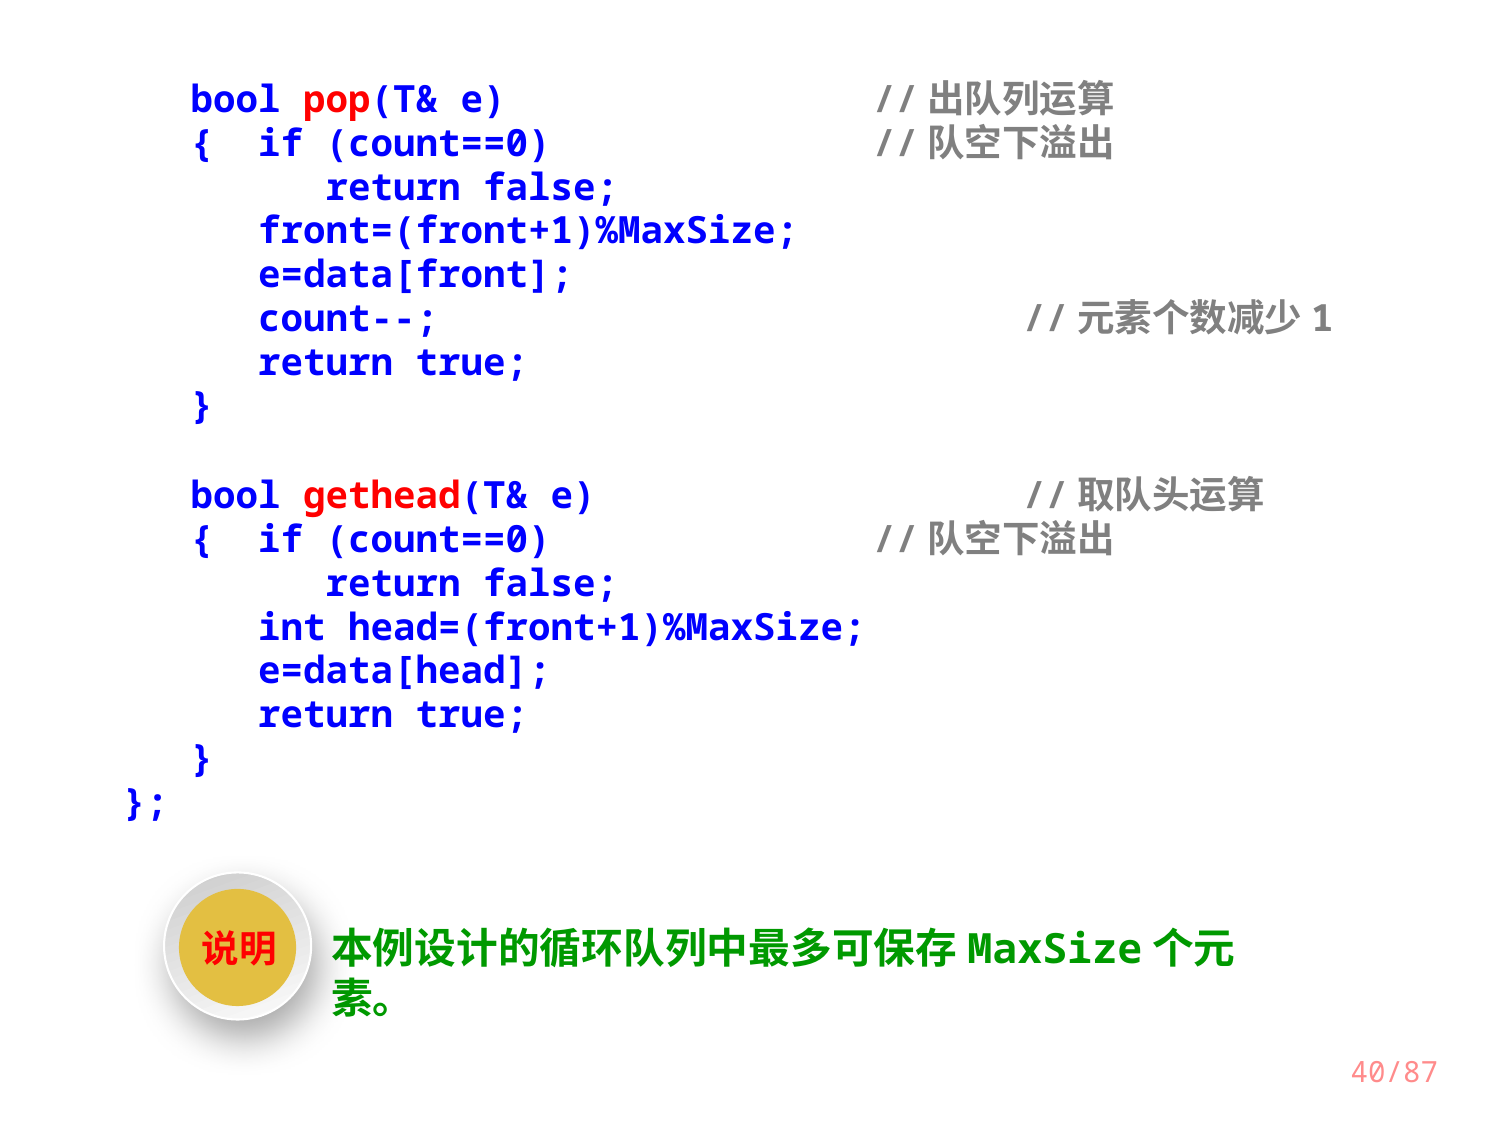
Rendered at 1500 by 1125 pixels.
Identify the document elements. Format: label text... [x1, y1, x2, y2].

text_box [163, 872, 312, 1020]
slide_number 40/87 [1300, 1042, 1454, 1103]
text_box 本例设计的循环队列中最多可保存MaxSize个元素。 [319, 913, 1278, 1029]
text_box bool pop(T& e) //出队列运算 { if (count==0) //队空下溢出 return false; front=(front+1)%MaxSize; e=data[front]; count--; //元素个数减少1 return true; } bool gethead(T& e) //取队头运算 { if (count==0) //队空下溢出 return false; int head=(front+1)%MaxSize; e=data[head]; return true; } }; [92, 56, 1432, 842]
